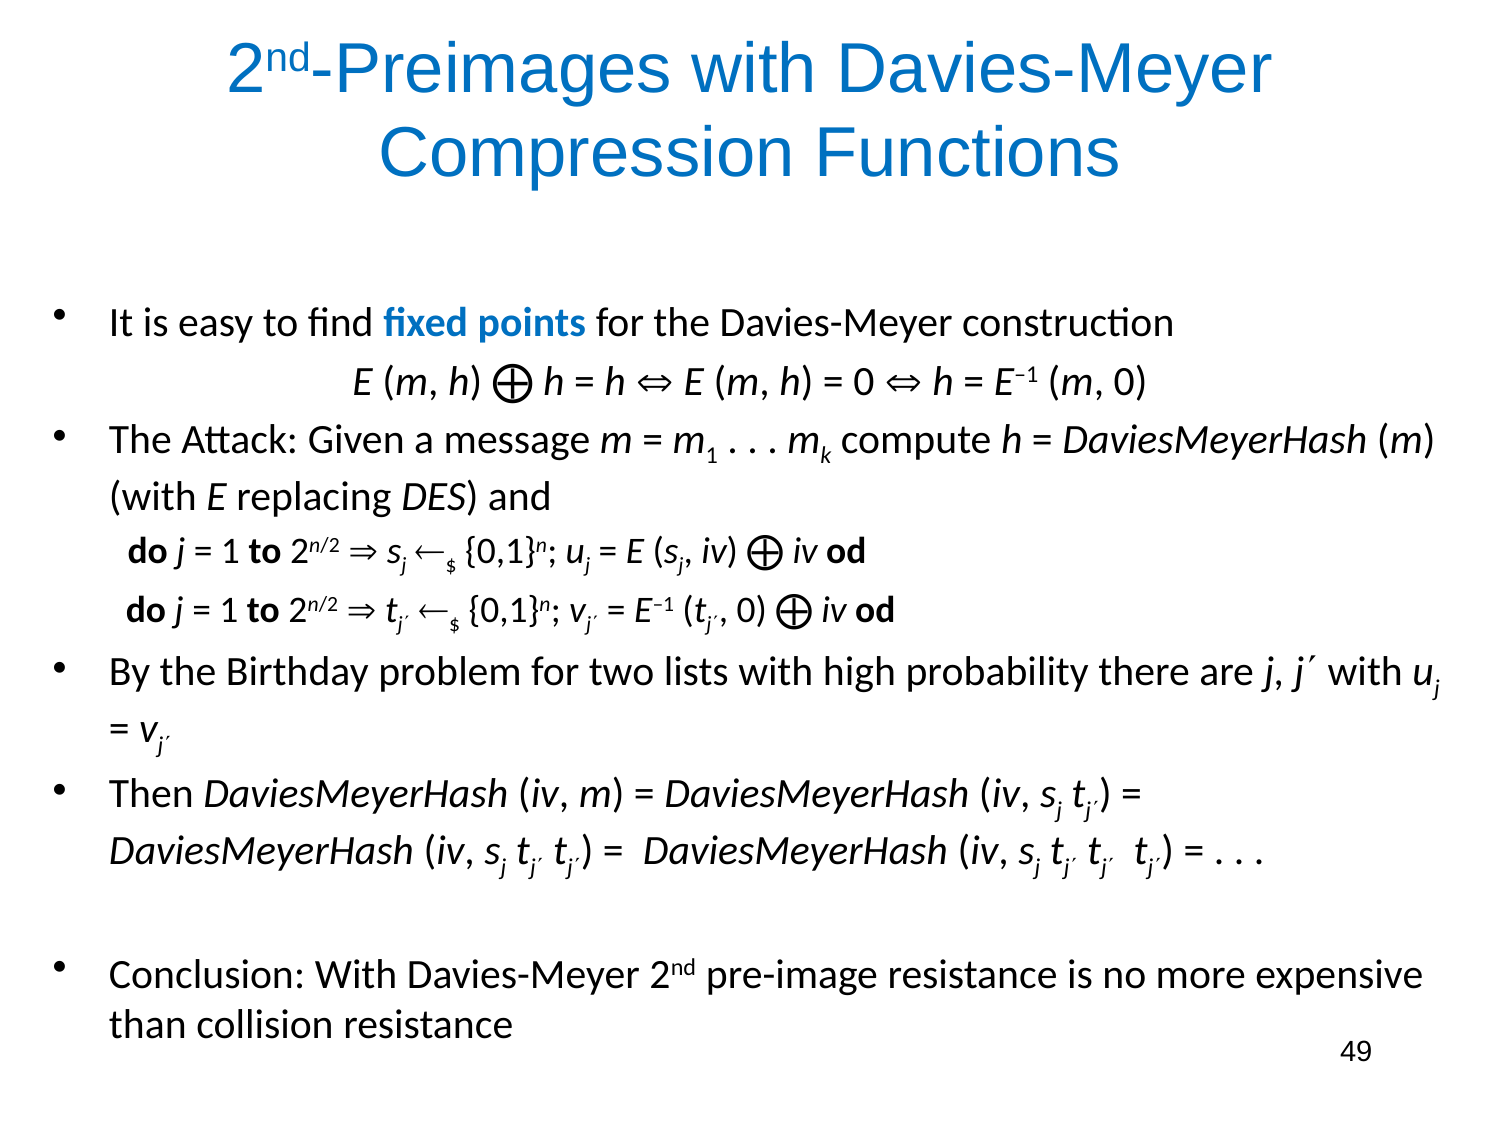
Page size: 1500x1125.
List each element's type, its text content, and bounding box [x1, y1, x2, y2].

list It is easy to find fixed points for the Davies-Meyer construction E (m, h) ⨁ h = h  E (m, h) = 0  h = E–1 (m, 0) The Attack: Given a message m = m1 . . . mk compute h = DaviesMeyerHash (m) (with E replacing DES) and do j = 1 to 2n/2  sj $ {0,1}n; uj = E (sj, iv) ⨁ iv od do j = 1 to 2n/2  tj $ {0,1}n; vj = E–1 (tj, 0) ⨁ iv od By the Birthday problem for two lists with high probability there are j, j with uj = vj Then DaviesMeyerHash (iv, m) = DaviesMeyerHash (iv, sj tj) = DaviesMeyerHash (iv, sj tj tj) = DaviesMeyerHash (iv, sj tj tj tj) = . . . Conclusion: With Davies-Meyer 2nd pre-image resistance is no more expensive than collision resistance [37, 287, 1463, 1038]
slide_number 49 [1074, 1024, 1388, 1101]
title 2nd-Preimages with Davies-Meyer Compression Functions [112, 12, 1388, 201]
